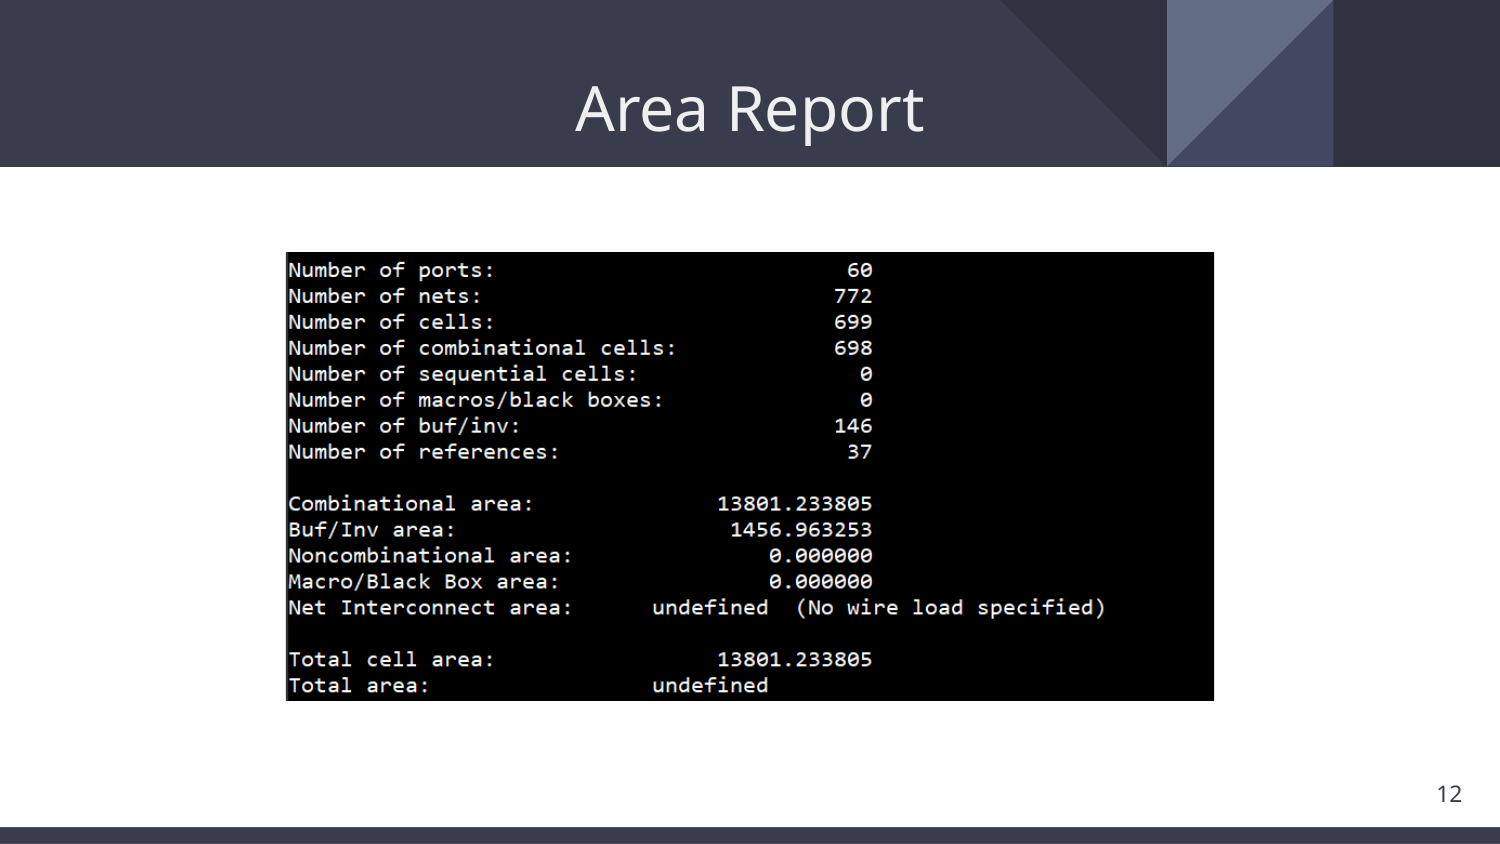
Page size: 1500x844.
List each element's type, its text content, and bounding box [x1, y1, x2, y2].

picture [285, 252, 1215, 701]
title Area Report [51, 53, 1449, 167]
slide_number ‹#› [1387, 762, 1478, 828]
